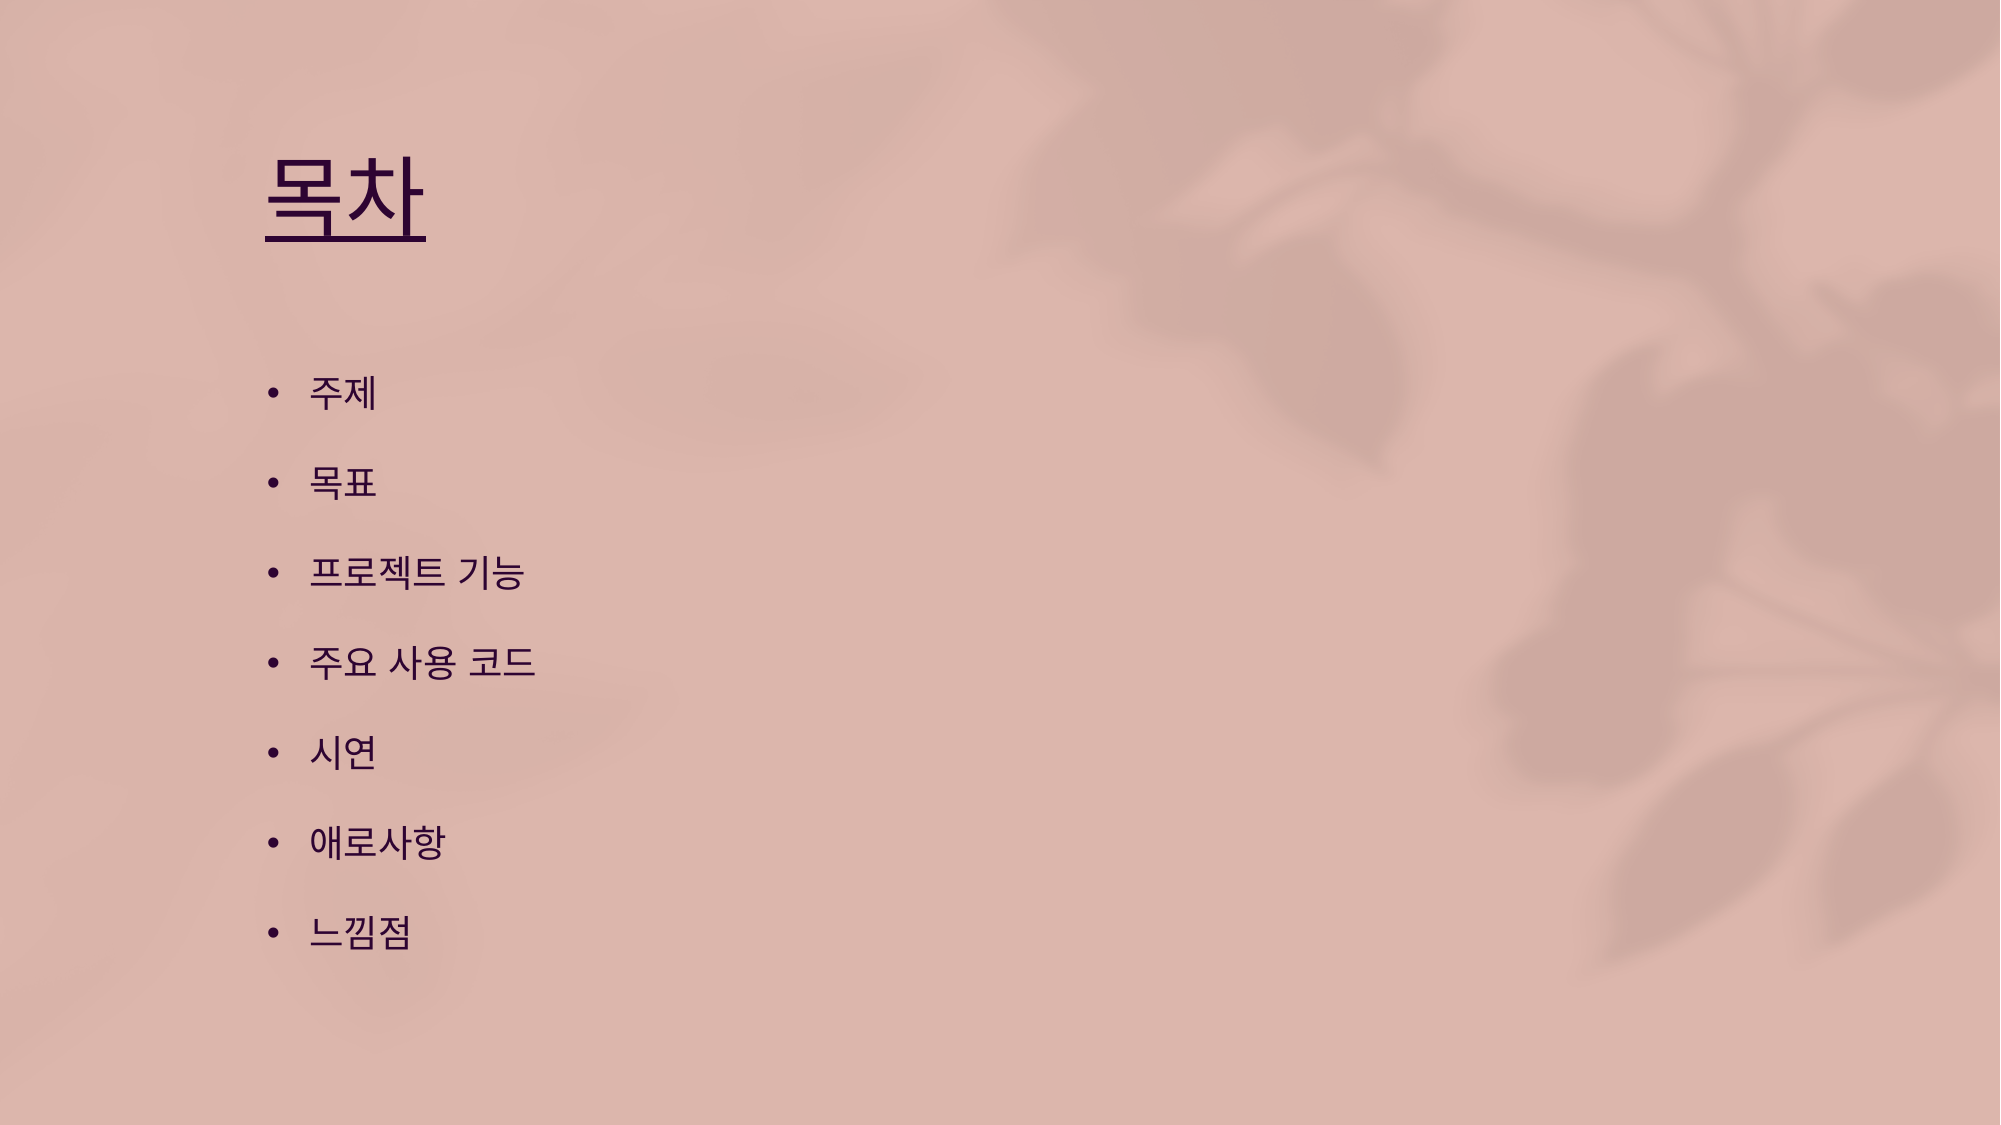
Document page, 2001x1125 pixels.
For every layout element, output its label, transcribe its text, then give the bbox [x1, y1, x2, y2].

text_box [0, 0, 2000, 1125]
text_box 주제 목표 프로젝트 기능 주요 사용 코드 시연 애로사항 느낌점 [252, 362, 553, 1008]
text_box 목차 [250, 134, 441, 255]
